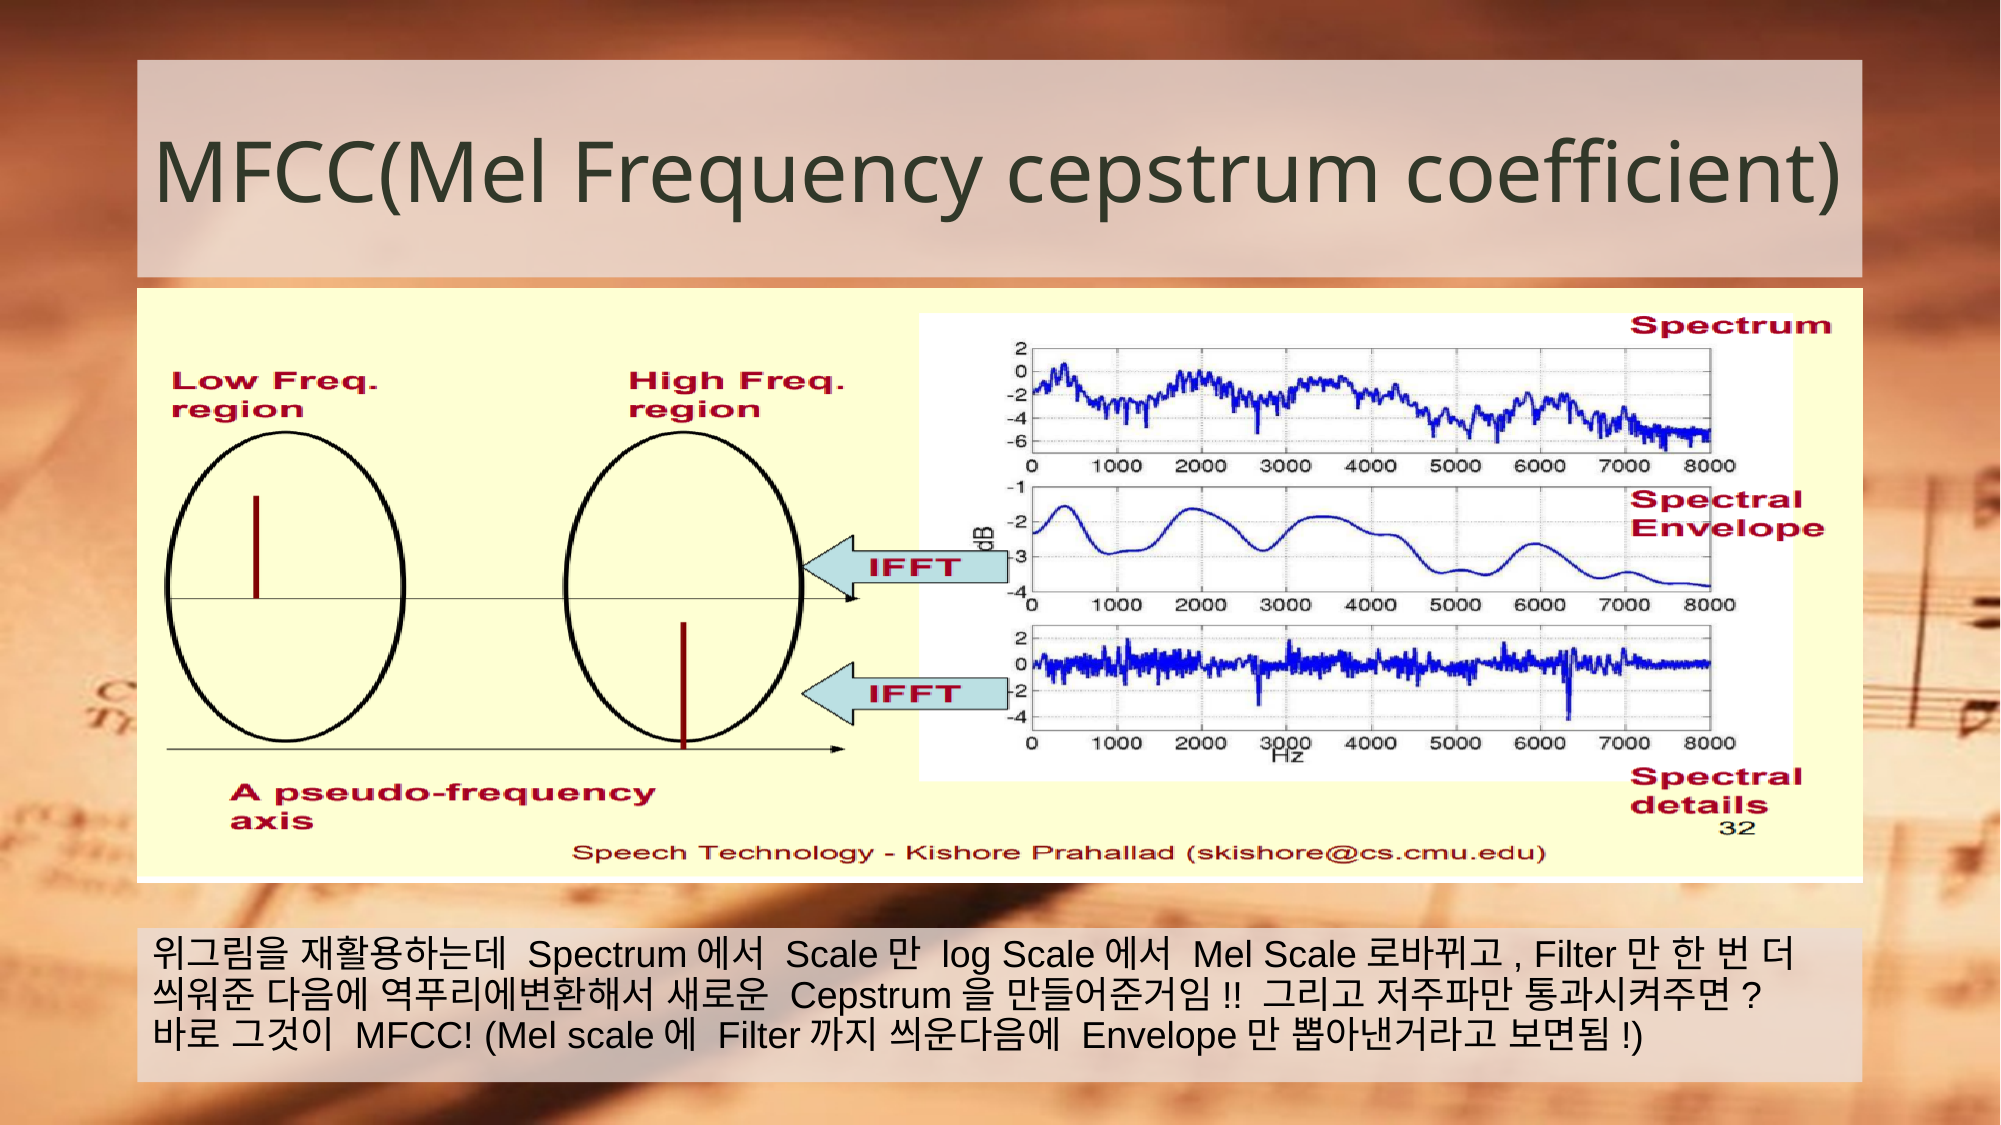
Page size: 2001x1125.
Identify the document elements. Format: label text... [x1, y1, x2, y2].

picture [0, 0, 2001, 1125]
text_box 위그림을 재활용하는데 Spectrum에서 Scale만 log Scale에서 Mel Scale로바뀌고, Filter만 한 번 더 씌워준 다음에 역푸리에변환해서 새로운 Cepstrum을 만들어준거임!! 그리고 저주파만 통과시켜주면? 바로 그것이 MFCC! (Mel scale에 Filter까지 씌운다음에 Envelope만 뽑아낸거라고 보면됨!) [137, 928, 1863, 1083]
title MFCC(Mel Frequency cepstrum coefficient) [137, 59, 1863, 278]
